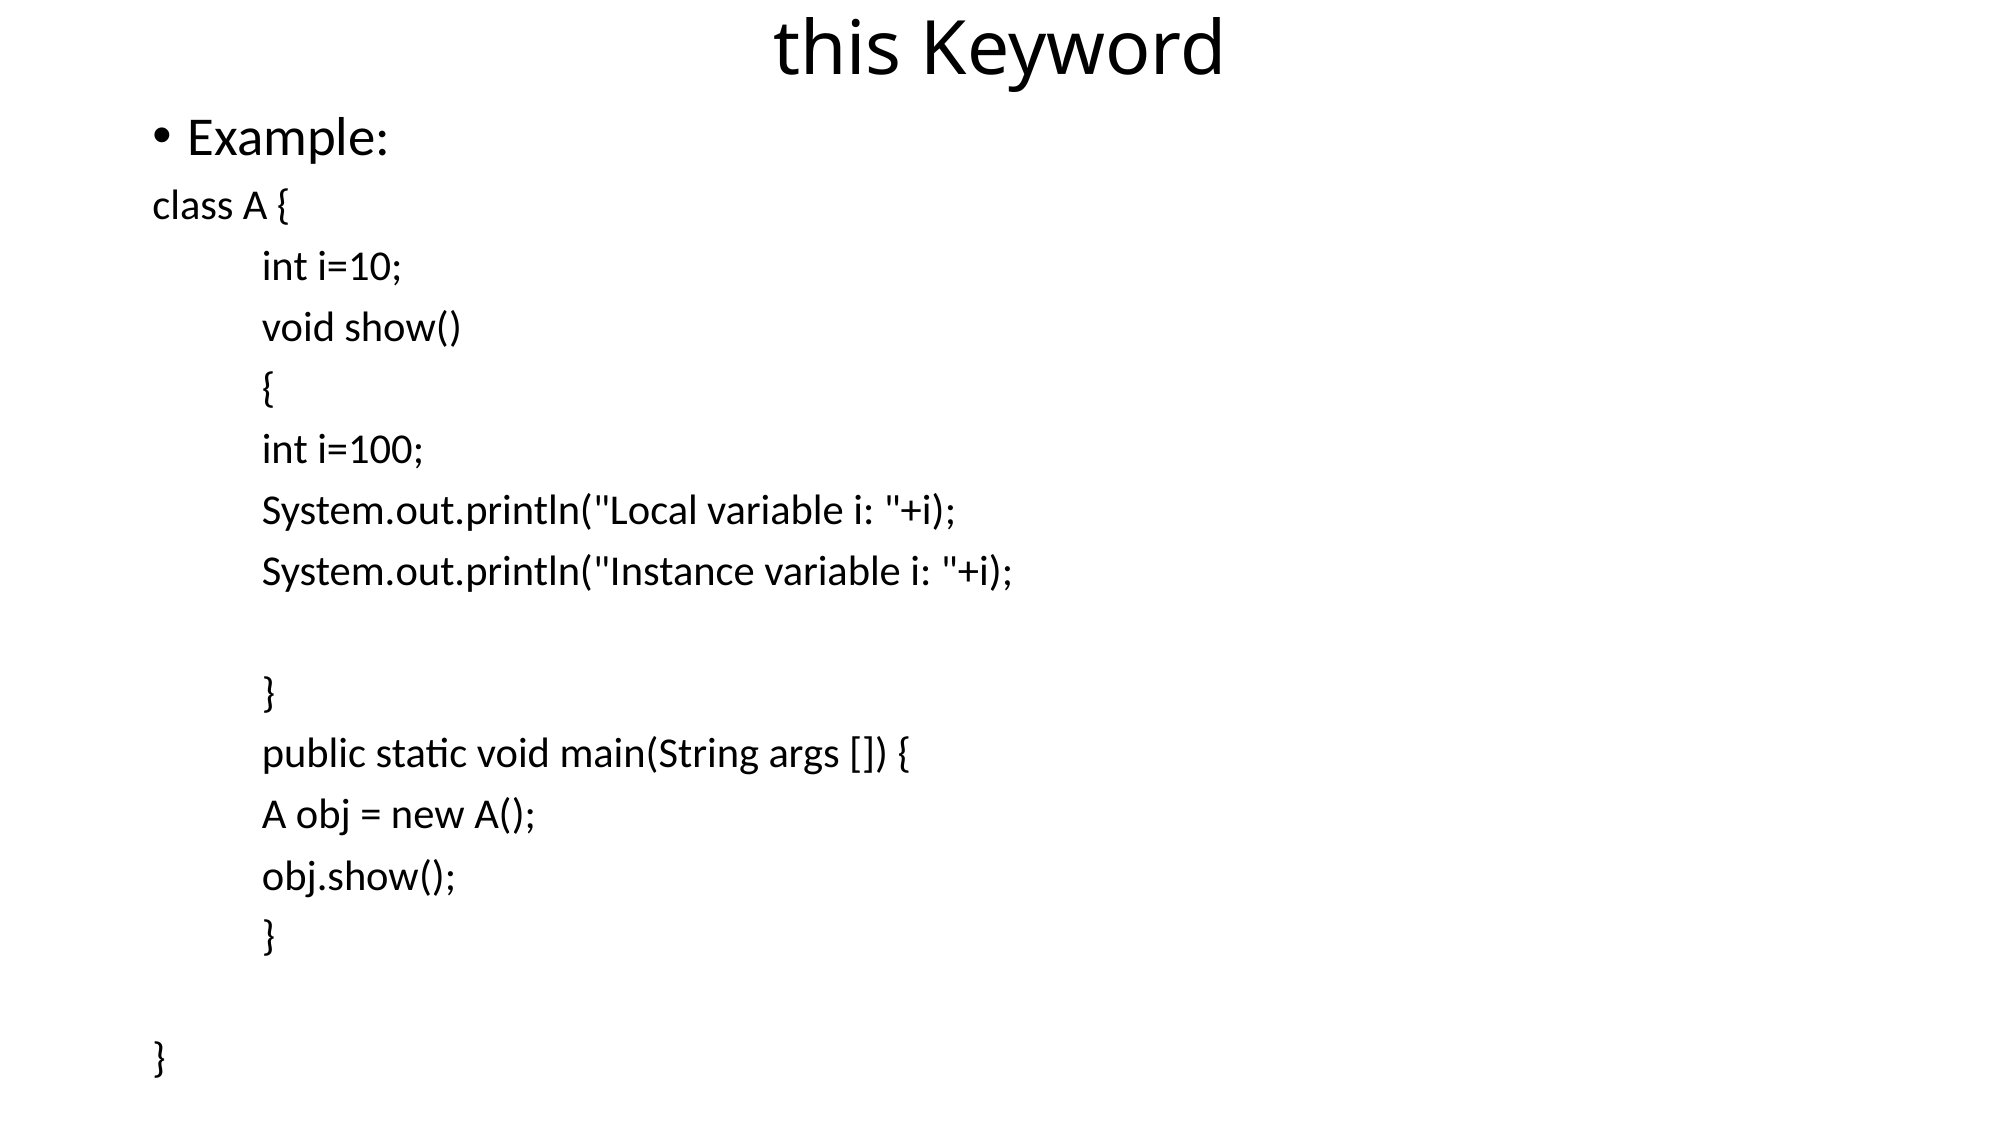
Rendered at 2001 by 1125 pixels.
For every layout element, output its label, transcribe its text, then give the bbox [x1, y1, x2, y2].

list Example: class A { int i=10; void show() { int i=100; System.out.println("Local variable i: "+i); System.out.println("Instance variable i: "+i); } public static void main(String args []) { A obj = new A(); obj.show(); } } [137, 101, 1863, 1099]
title this Keyword [137, 0, 1863, 101]
